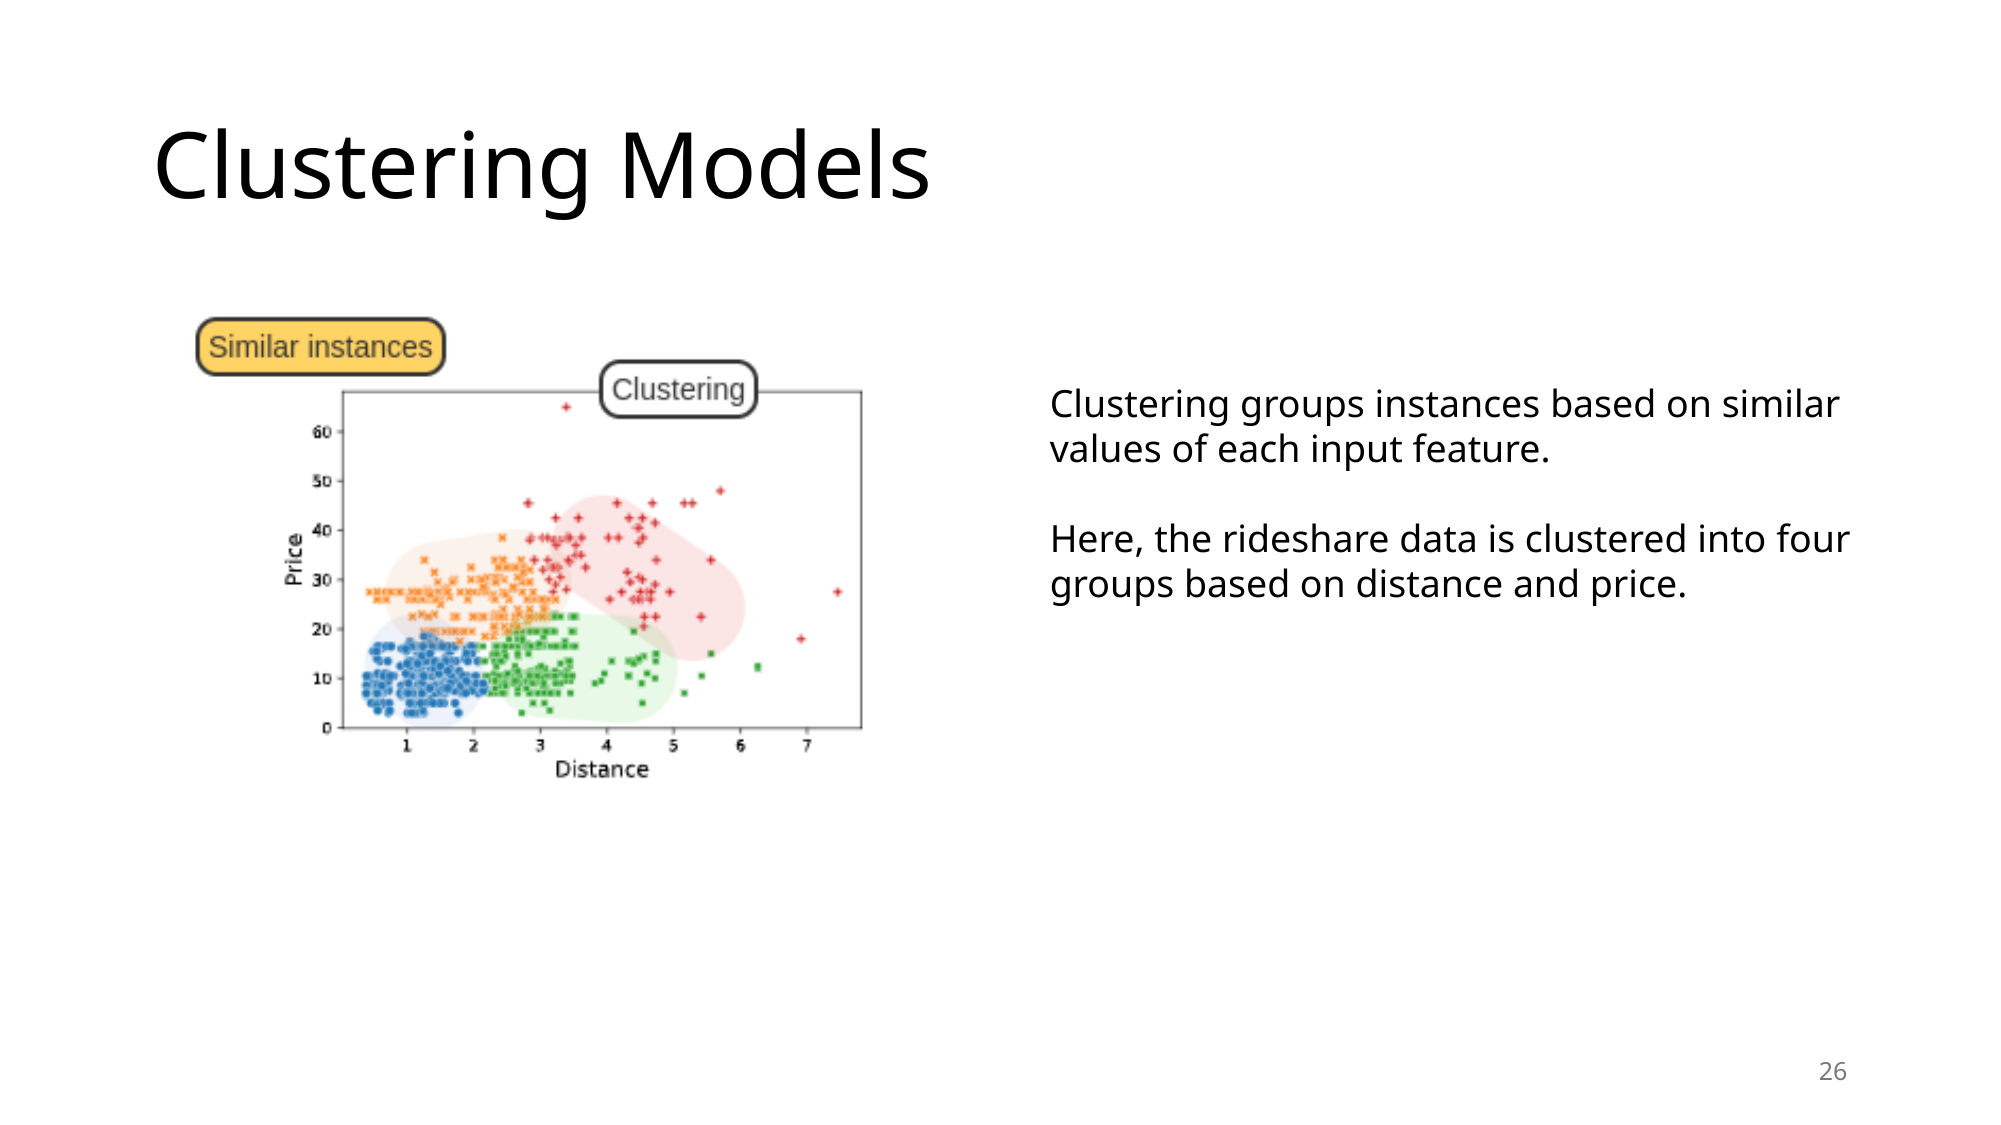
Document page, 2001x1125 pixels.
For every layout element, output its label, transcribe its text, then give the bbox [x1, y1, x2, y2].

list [176, 289, 917, 794]
text_box Clustering groups instances based on similar values of each input feature. Here, the rideshare data is clustered into four groups based on distance and price. [1035, 372, 1894, 613]
slide_number 26 [1412, 1042, 1863, 1103]
title Clustering Models [137, 59, 1863, 278]
